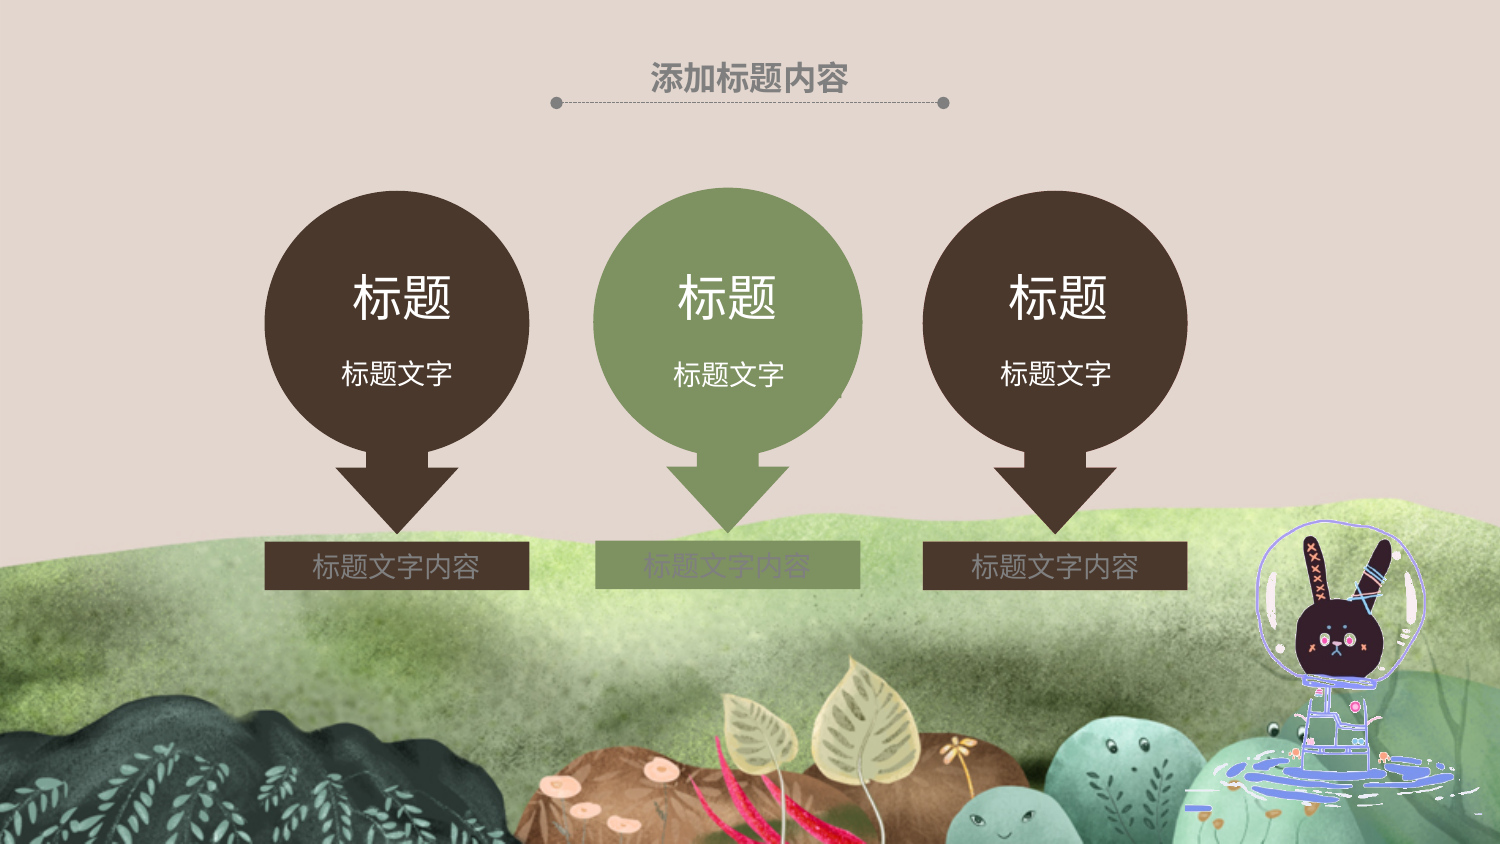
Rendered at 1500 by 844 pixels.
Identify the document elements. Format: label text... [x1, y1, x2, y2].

text_box 添加标题内容 [611, 51, 889, 102]
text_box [264, 189, 1188, 592]
picture [0, 0, 1500, 844]
